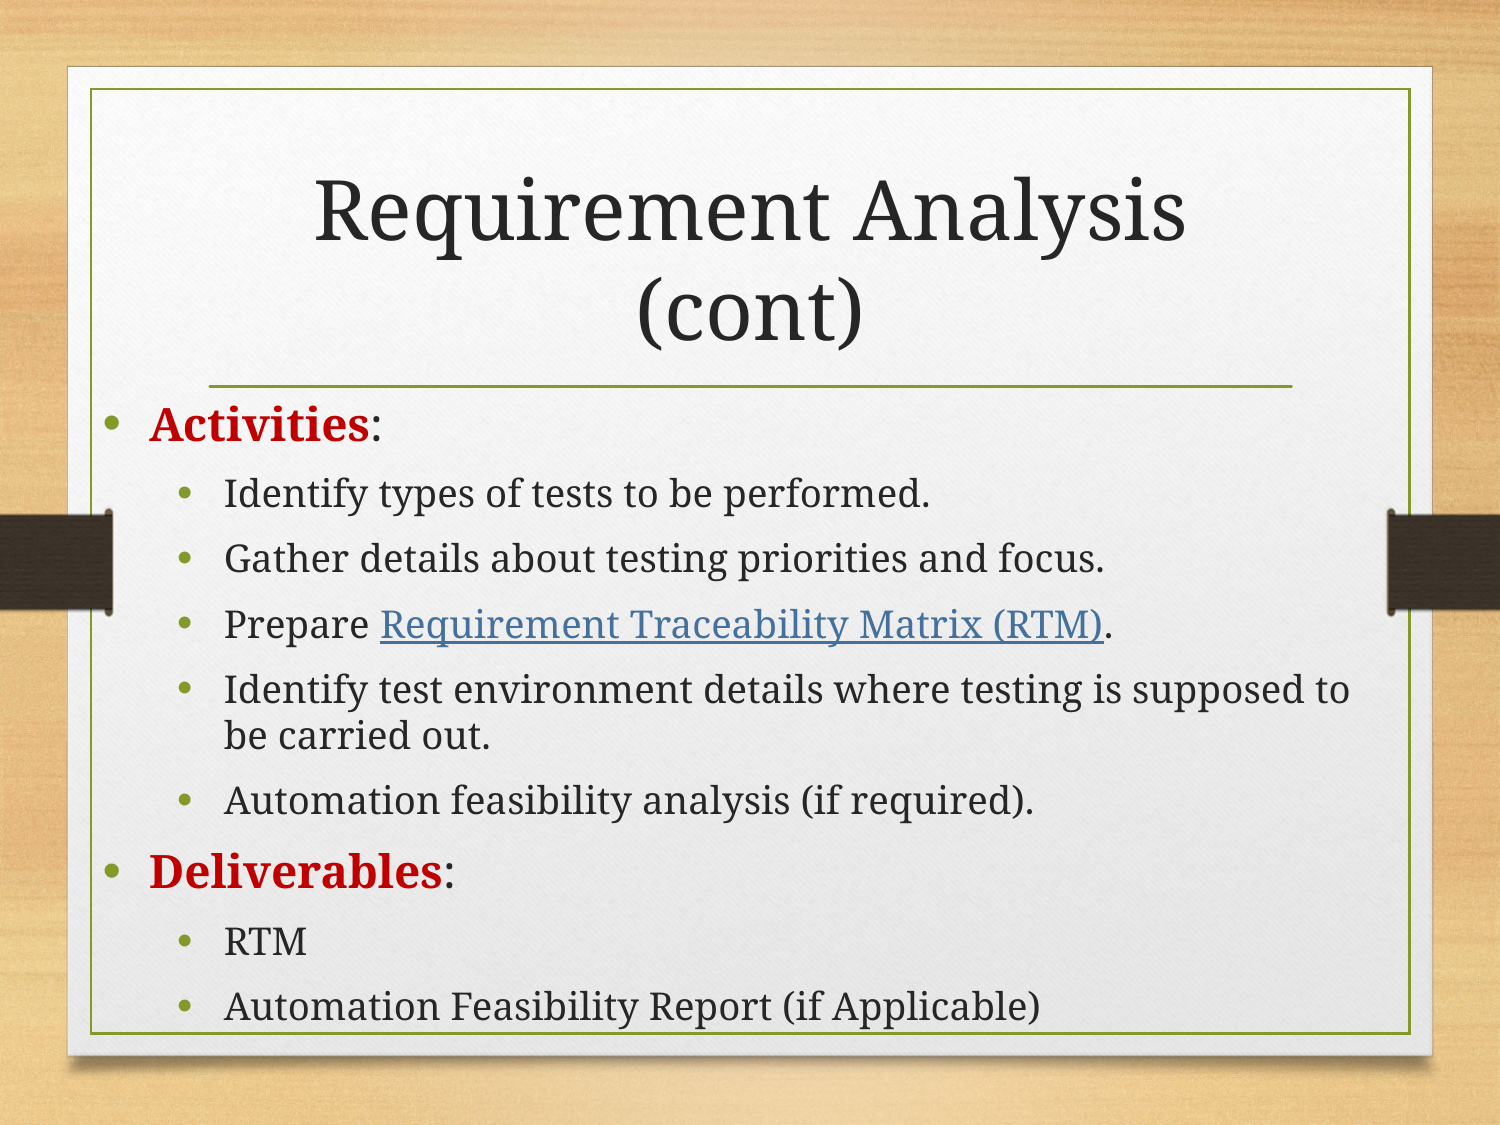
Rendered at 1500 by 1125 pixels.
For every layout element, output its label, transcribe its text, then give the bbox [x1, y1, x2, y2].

picture [0, 0, 1500, 1125]
title Requirement Analysis (cont) [193, 150, 1309, 365]
list Activities: Identify types of tests to be performed. Gather details about testing priorities and focus. Prepare Requirement Traceability Matrix (RTM). Identify test environment details where testing is supposed to be carried out. Automation feasibility analysis (if required). Deliverables: RTM Automation Feasibility Report (if Applicable) [87, 387, 1413, 1038]
